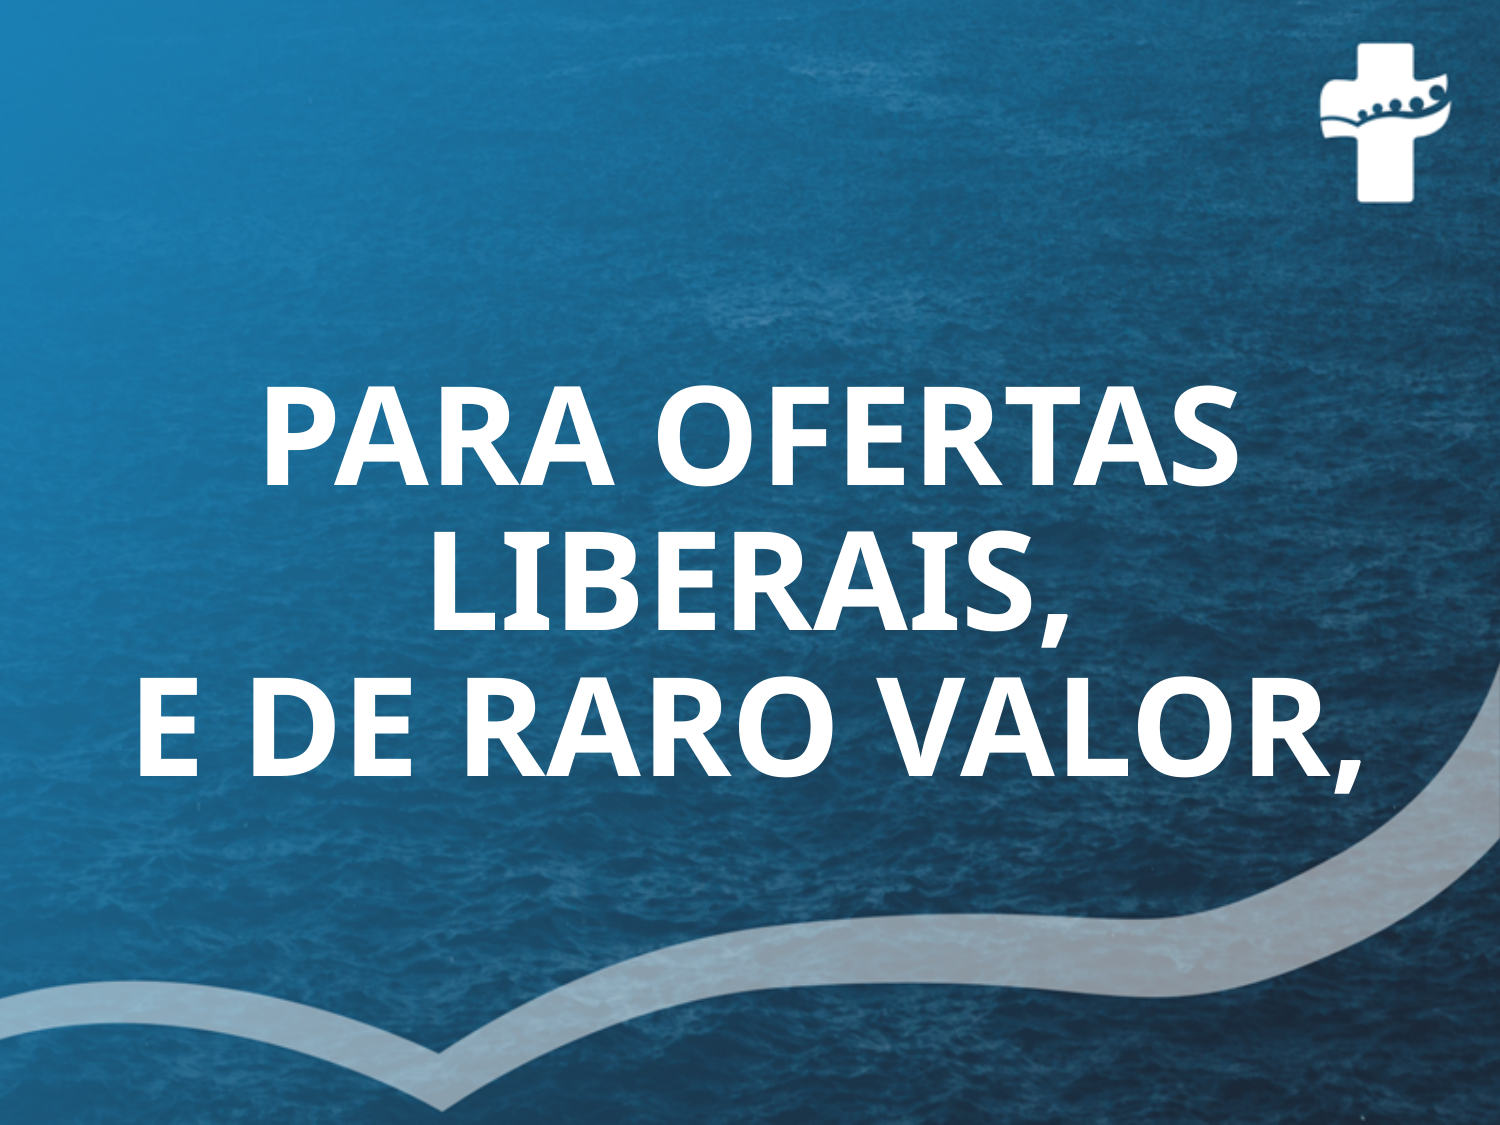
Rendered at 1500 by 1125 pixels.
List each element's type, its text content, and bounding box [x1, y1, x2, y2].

picture [0, 0, 1500, 491]
picture [0, 680, 1500, 1125]
title PARA OFERTAS LIBERAIS, E DE RARO VALOR, [0, 491, 1500, 680]
